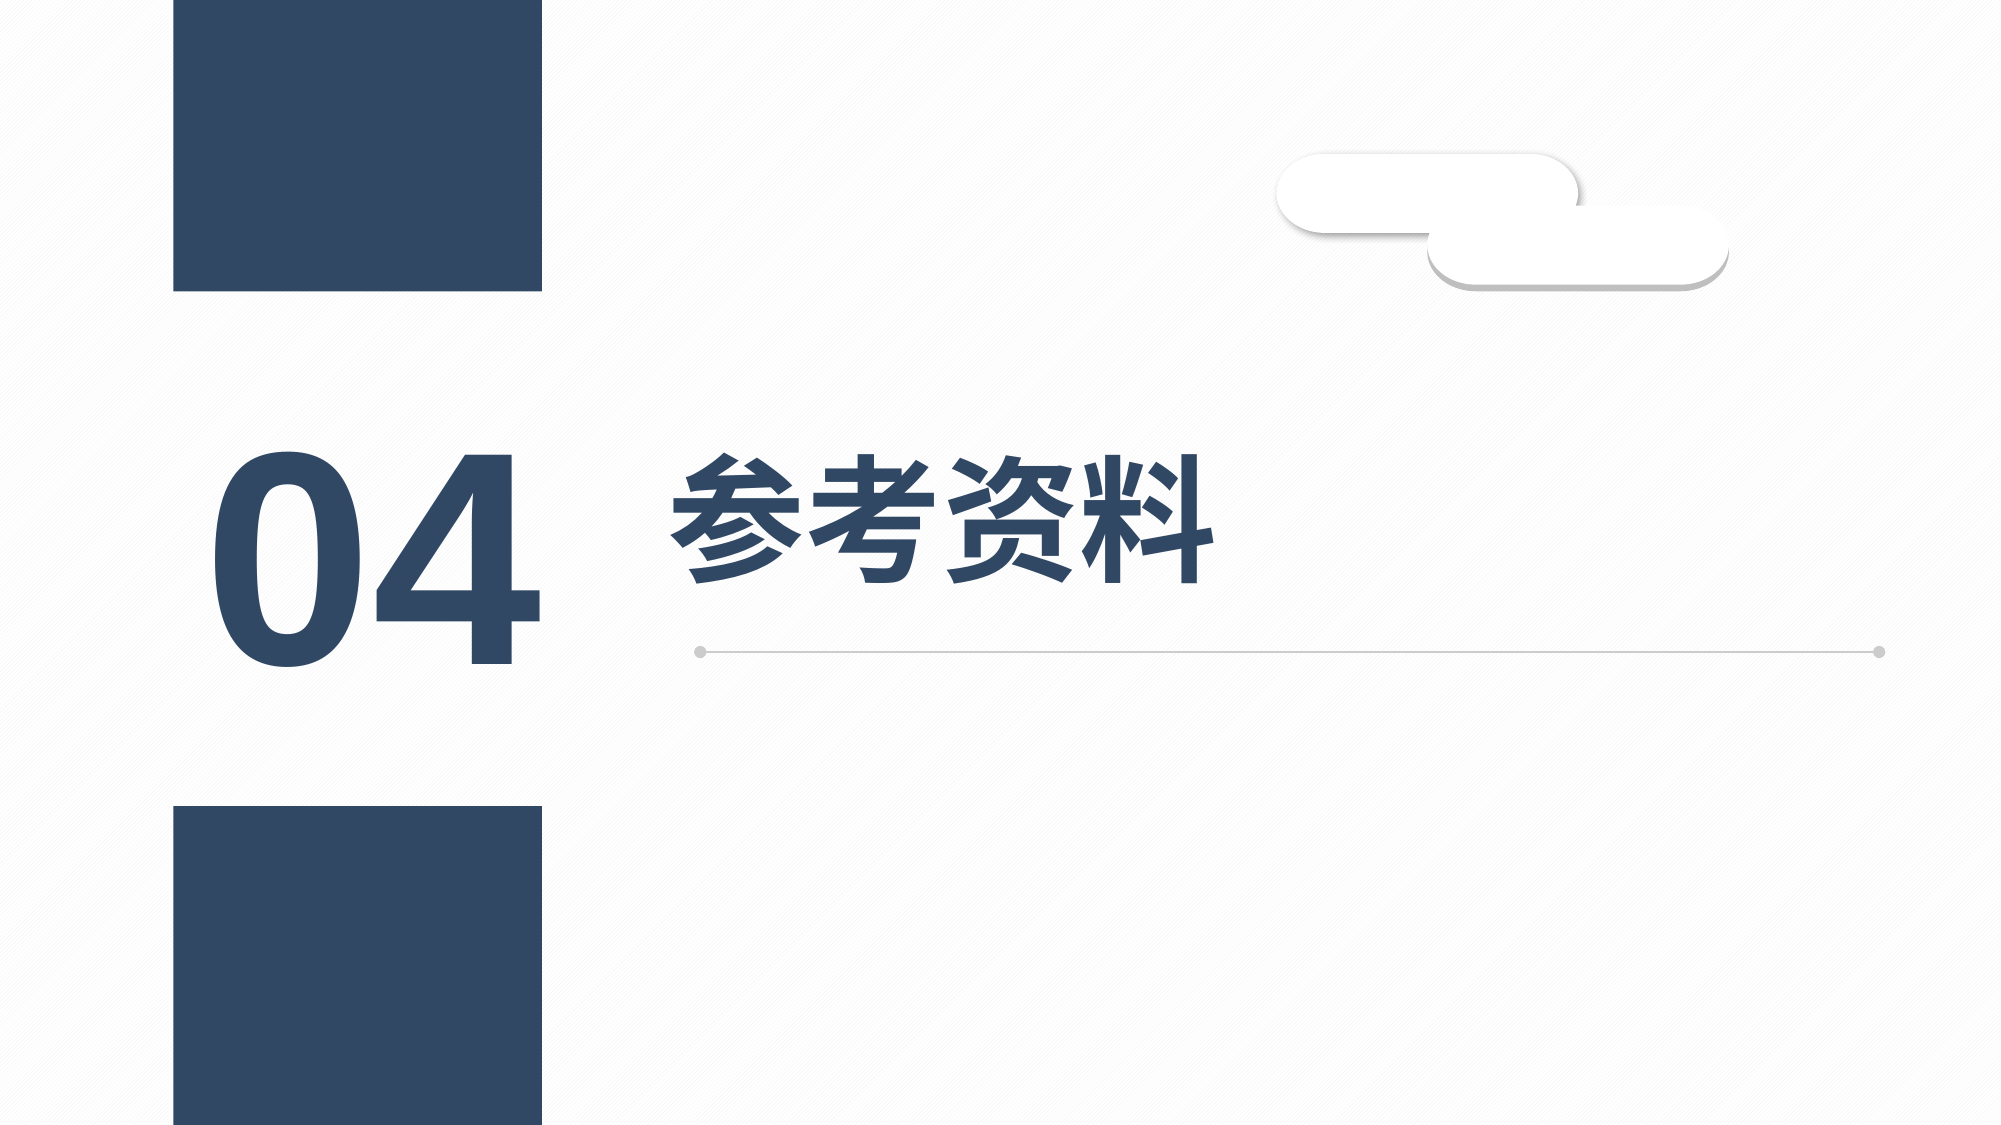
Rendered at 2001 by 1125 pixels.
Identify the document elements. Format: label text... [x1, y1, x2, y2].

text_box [1276, 153, 1729, 292]
text_box [172, 0, 543, 292]
text_box [172, 805, 543, 1125]
text_box 参考资料 [667, 433, 1912, 599]
text_box 04 [173, 359, 542, 725]
